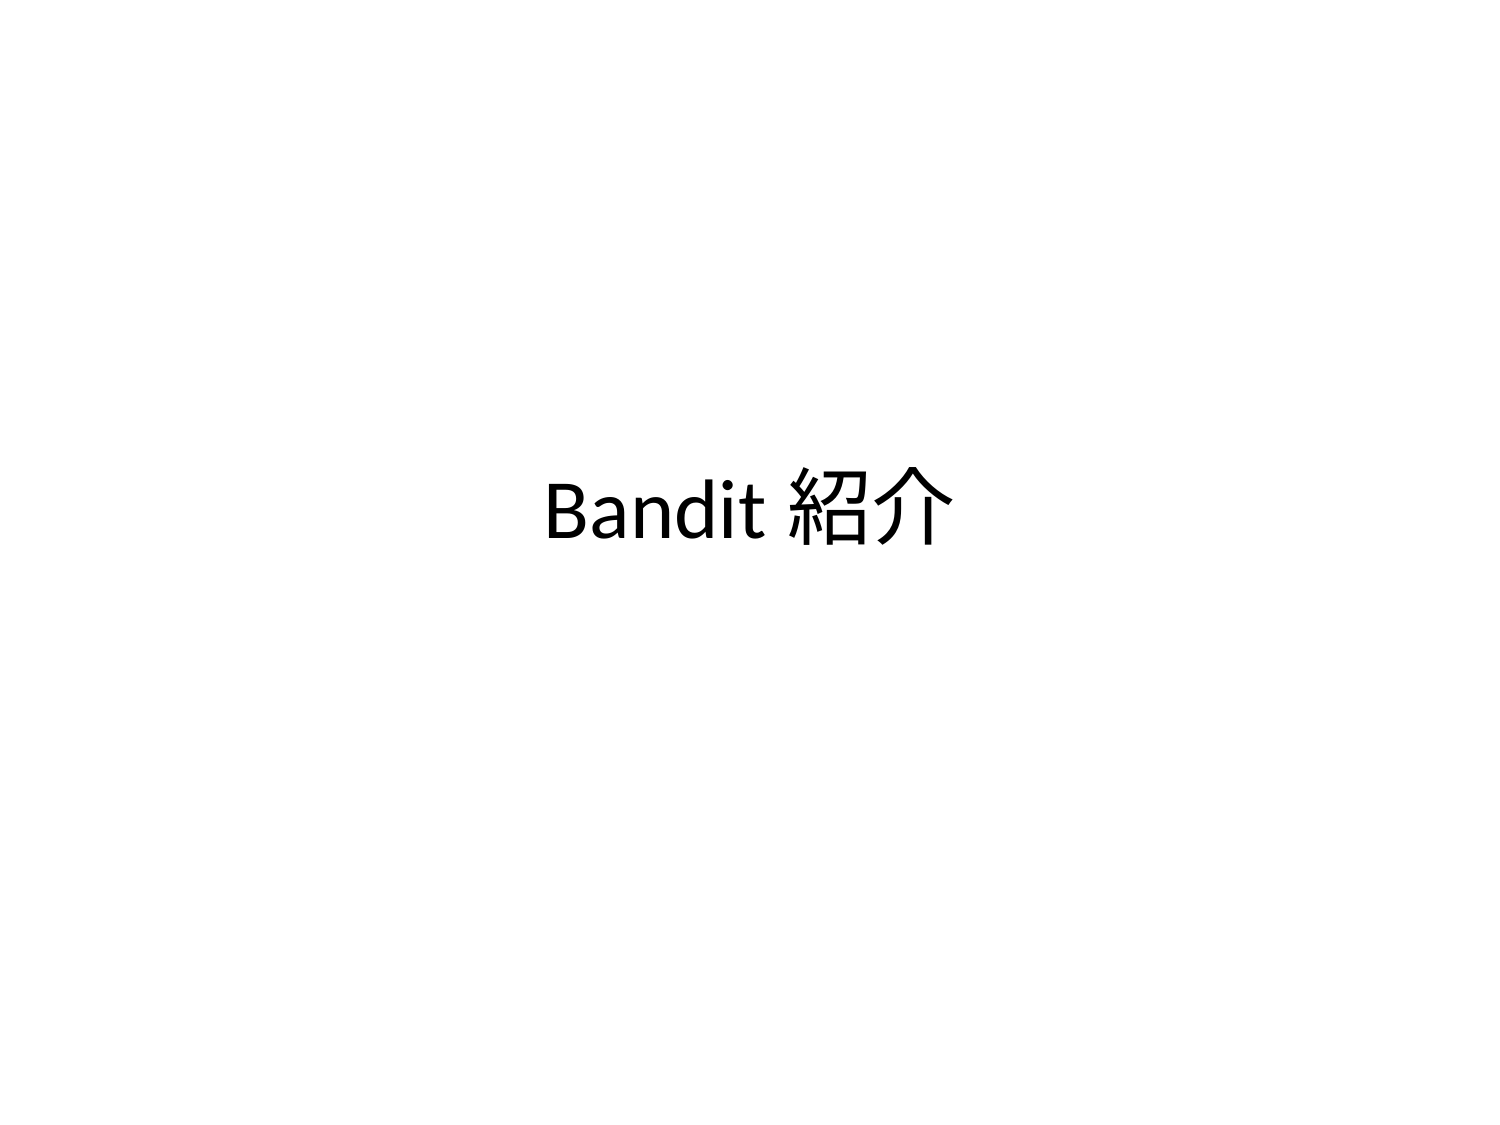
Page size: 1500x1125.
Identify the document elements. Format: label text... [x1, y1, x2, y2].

title Bandit紹介 [187, 170, 1313, 563]
